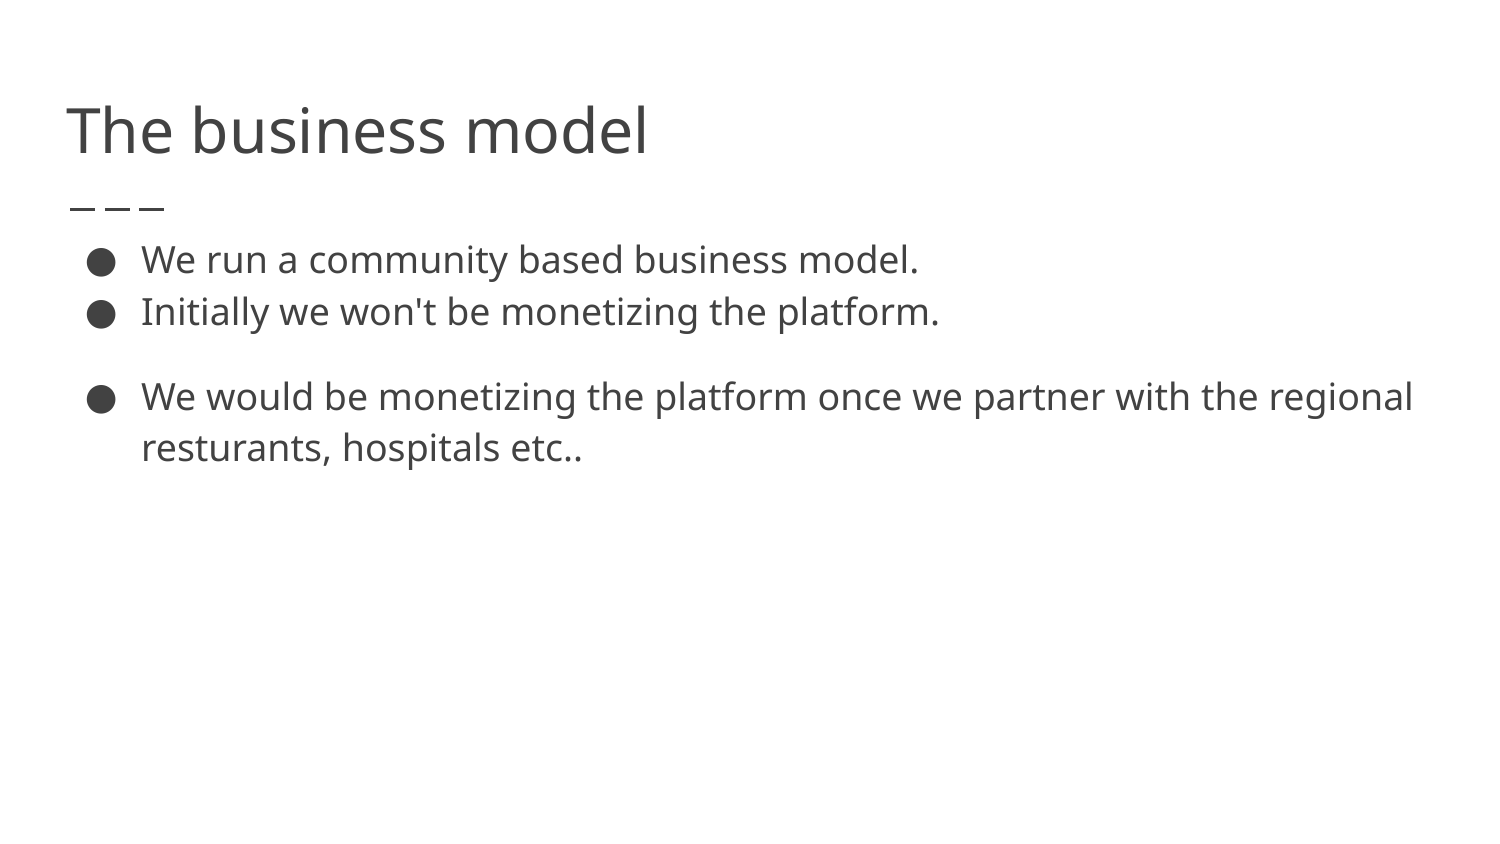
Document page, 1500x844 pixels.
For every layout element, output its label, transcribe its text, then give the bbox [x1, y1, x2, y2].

list We run a community based business model. Initially we won't be monetizing the platform. We would be monetizing the platform once we partner with the regional resturants, hospitals etc.. [51, 214, 1449, 749]
title The business model [51, 61, 1449, 182]
